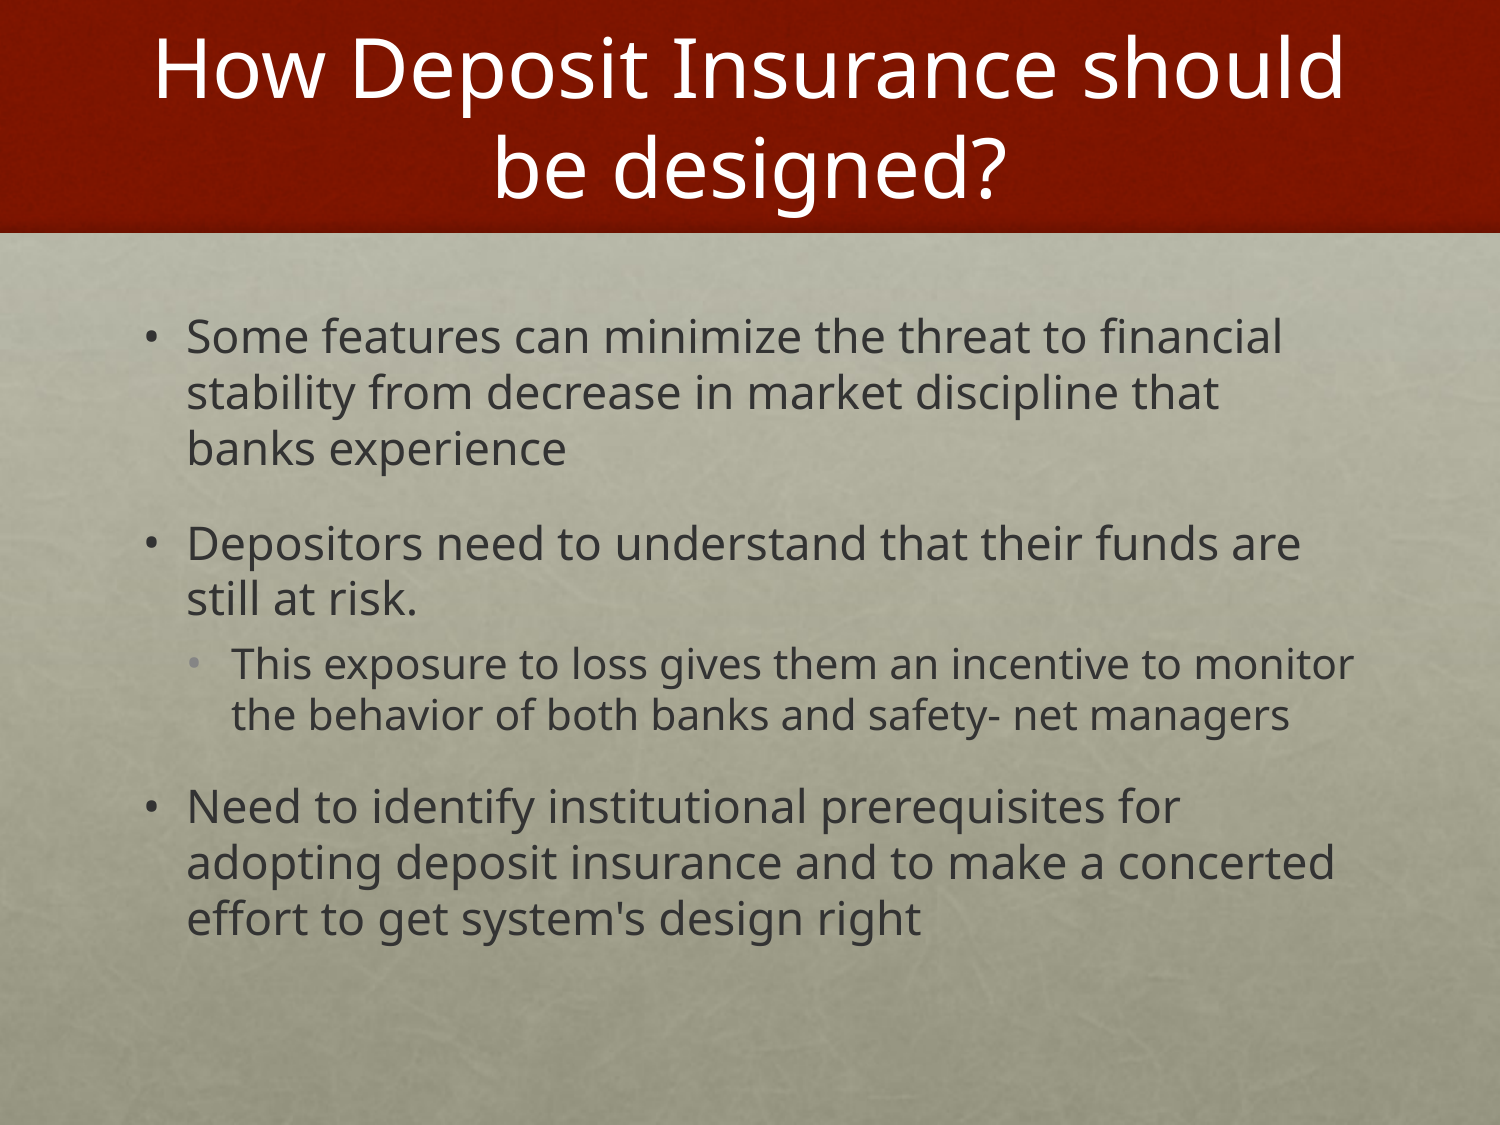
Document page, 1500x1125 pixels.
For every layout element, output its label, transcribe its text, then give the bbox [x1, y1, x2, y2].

picture [0, 214, 1500, 1125]
list Some features can minimize the threat to financial stability from decrease in market discipline that banks experience Depositors need to understand that their funds are still at risk. This exposure to loss gives them an incentive to monitor the behavior of both banks and safety- net managers Need to identify institutional prerequisites for adopting deposit insurance and to make a concerted effort to get system's design right [127, 299, 1372, 1005]
title How Deposit Insurance should be designed? [127, 10, 1372, 221]
